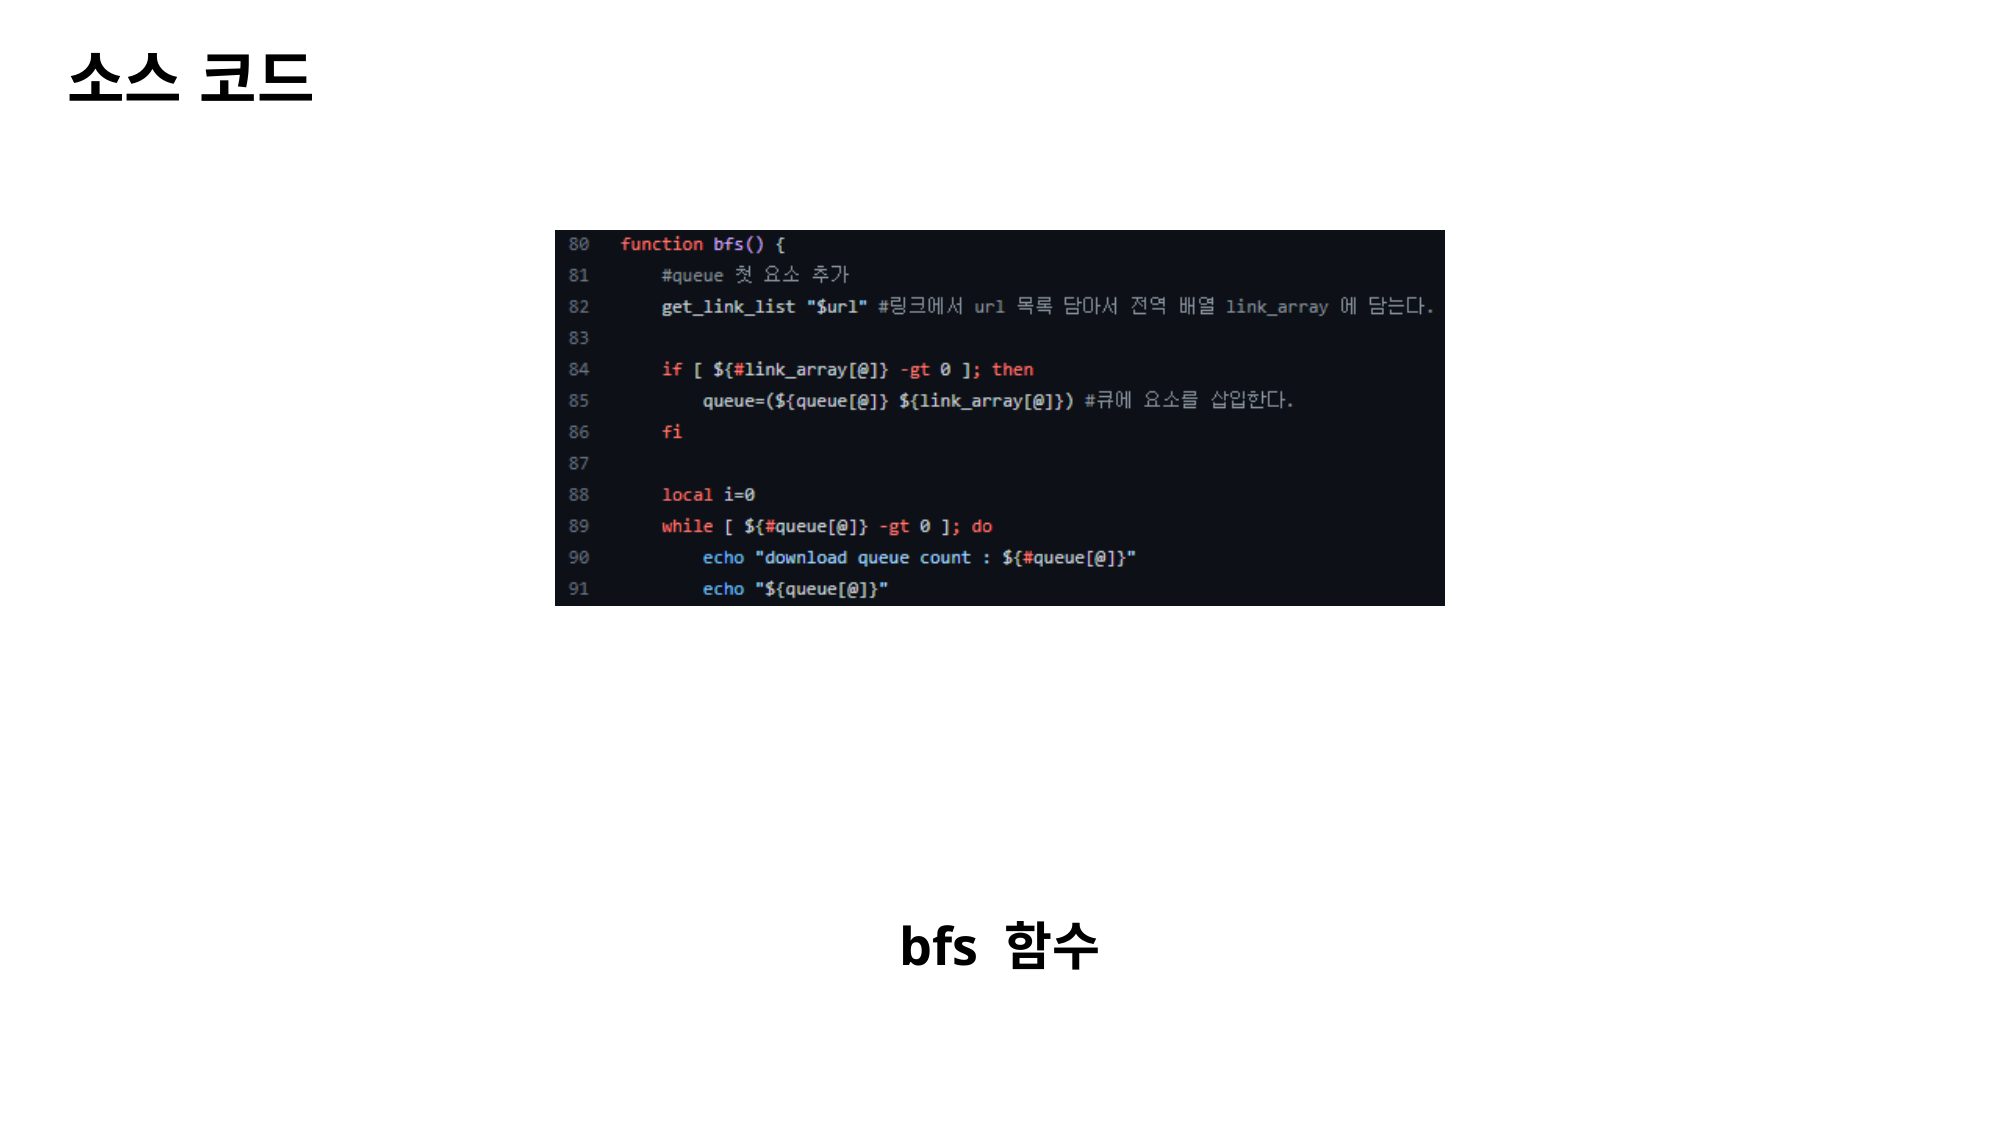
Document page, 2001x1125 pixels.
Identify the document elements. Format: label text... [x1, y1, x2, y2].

picture [555, 230, 1445, 606]
text_box bfs 함수 [884, 905, 1115, 984]
text_box 소스 코드 [52, 33, 330, 123]
